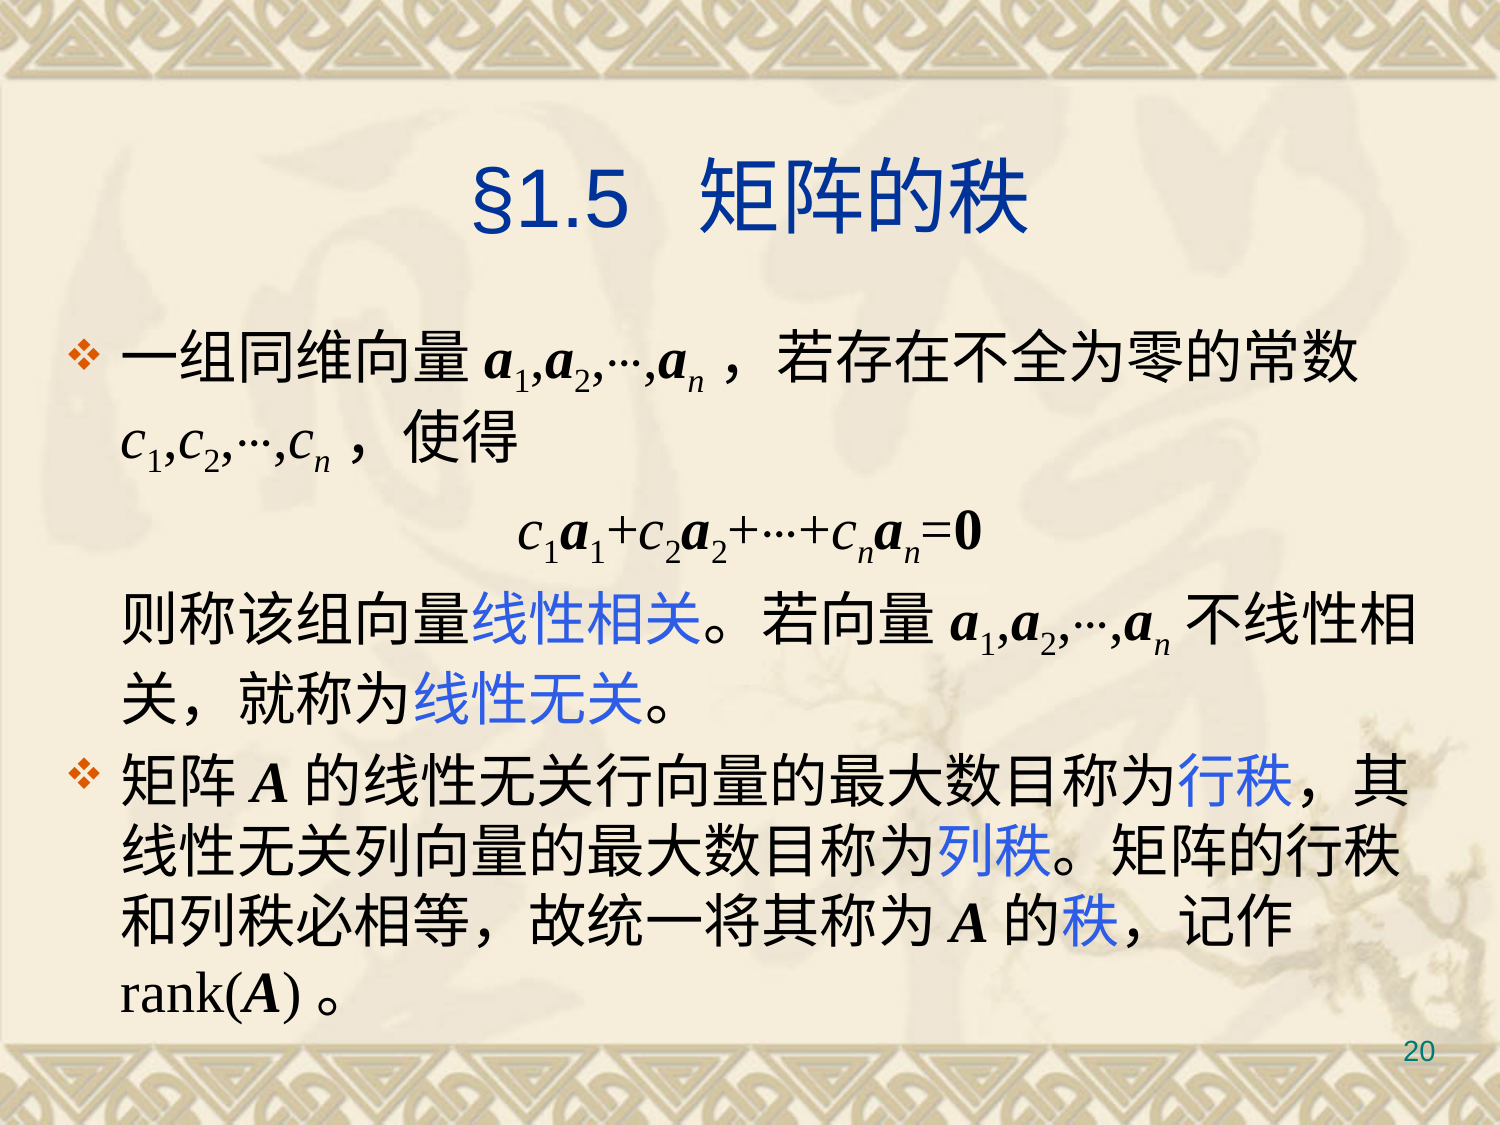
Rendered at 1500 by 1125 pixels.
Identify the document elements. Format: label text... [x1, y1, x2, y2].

picture [0, 0, 1500, 1125]
slide_number 20 [1074, 1024, 1451, 1103]
list 一组同维向量a1,a2,⋯,an，若存在不全为零的常数c1,c2,⋯,cn，使得 c1a1+c2a2+⋯+cnan=0 则称该组向量线性相关。若向量a1,a2,⋯,an不线性相关，就称为线性无关。 矩阵A的线性无关行向量的最大数目称为行秩，其线性无关列向量的最大数目称为列秩。矩阵的行秩和列秩必相等，故统一将其称为A的秩，记作rank(A)。 [49, 312, 1451, 1001]
title §1.5 矩阵的秩 [49, 99, 1451, 288]
